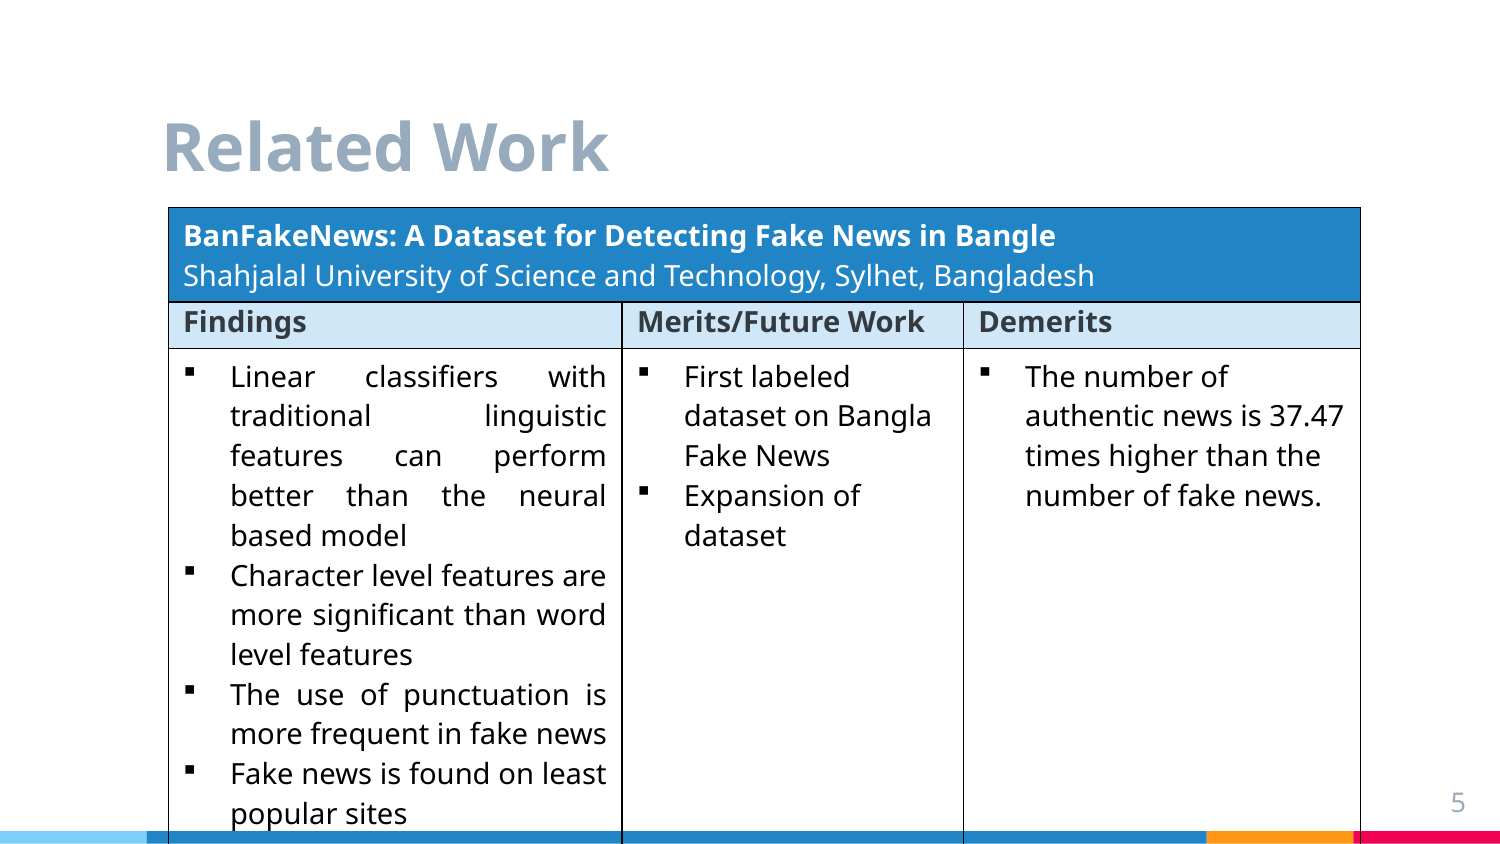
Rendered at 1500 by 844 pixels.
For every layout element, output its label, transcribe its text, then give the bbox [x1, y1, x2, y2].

table_header Merits/Future Work [623, 303, 963, 348]
title Related Work [146, 58, 1207, 200]
table_cell Linear classifiers with traditional linguistic features can perform better than the neural based model Character level features are more significant than word level features The use of punctuation is more frequent in fake news Fake news is found on least popular sites [169, 349, 621, 844]
slide_number 5 [1391, 770, 1482, 822]
table_header Findings [169, 303, 621, 348]
table_cell The number of authentic news is 37.47 times higher than the number of fake news. [964, 349, 1360, 844]
table_cell First labeled dataset on Bangla Fake News Expansion of dataset [623, 349, 963, 844]
table_header BanFakeNews: A Dataset for Detecting Fake News in Bangle Shahjalal University of Science and Technology, Sylhet, Bangladesh [169, 208, 1360, 301]
table_header Demerits [964, 303, 1360, 348]
